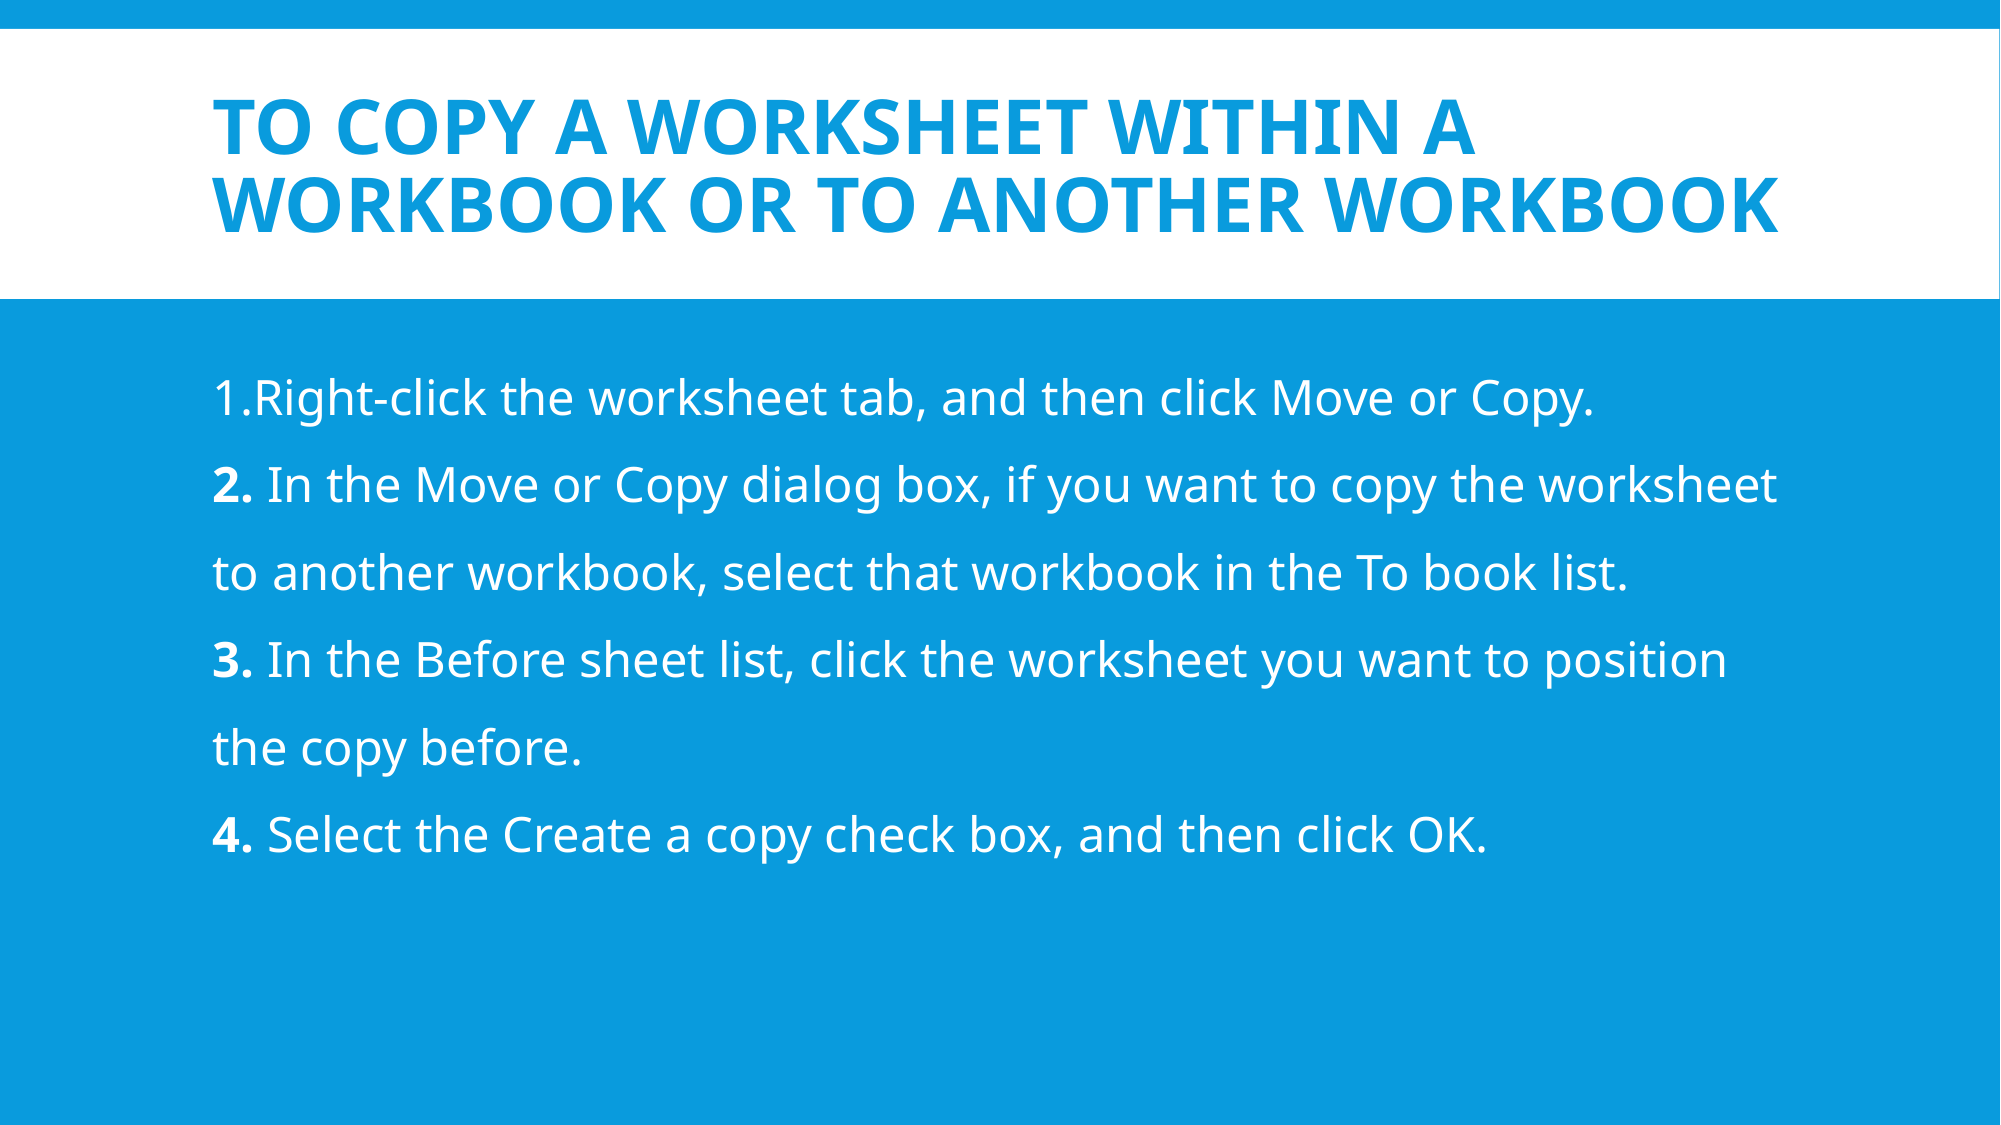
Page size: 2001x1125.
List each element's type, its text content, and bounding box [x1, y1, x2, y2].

list 1.Right-click the worksheet tab, and then click Move or Copy. 2. In the Move or Copy dialog box, if you want to copy the worksheet to another workbook, select that workbook in the To book list. 3. In the Before sheet list, click the worksheet you want to position the copy before. 4. Select the Create a copy check box, and then click OK. [197, 329, 1803, 1020]
title To copy a worksheet within a workbook or to another workbook [197, 46, 1803, 295]
